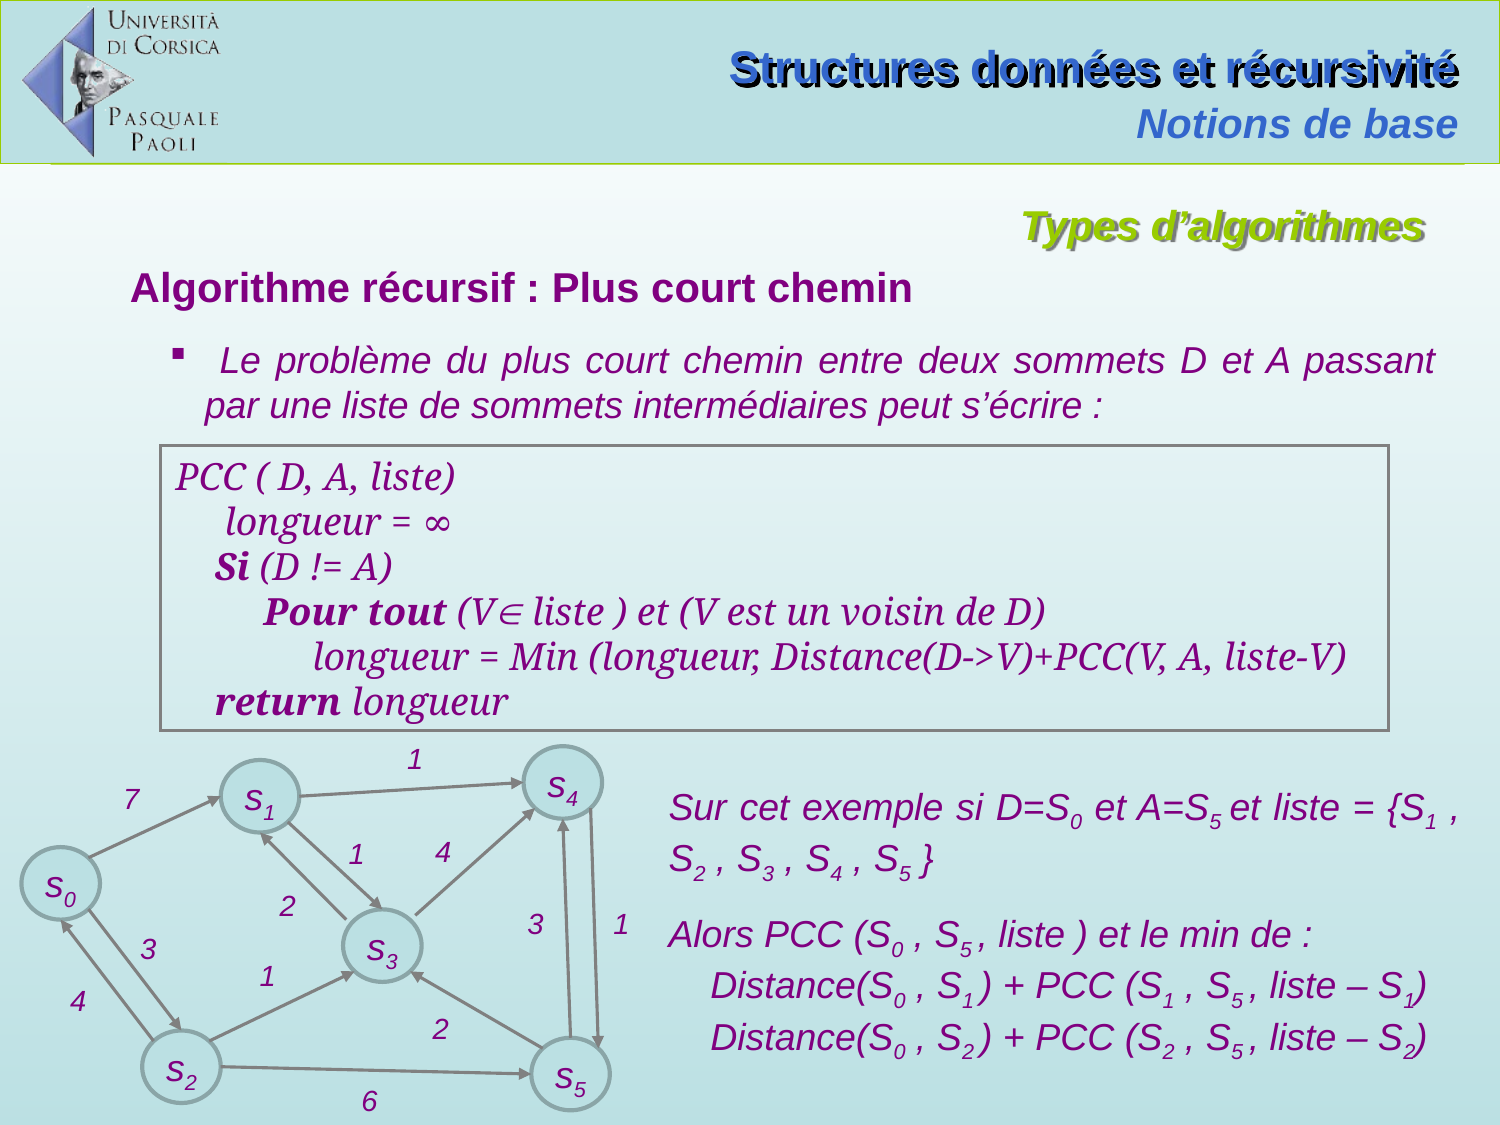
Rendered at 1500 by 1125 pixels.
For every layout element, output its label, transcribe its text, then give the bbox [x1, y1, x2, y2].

text_box [0, 0, 1500, 164]
picture [21, 5, 221, 159]
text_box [21, 733, 646, 1125]
text_box Notions de base [1121, 89, 1474, 155]
text_box Structures données et récursivité [713, 29, 1472, 100]
text_box Sur cet exemple si D=S0 et A=S5 et liste = {S1 , S2 , S3 , S4 , S5 } Alors PCC (S0 , S5 , liste ) et le min de : Distance(S0 , S1 ) + PCC (S1 , S5 , liste – S1) Distance(S0 , S2 ) + PCC (S2 , S5 , liste – S2) [651, 775, 1475, 1071]
text_box PCC ( D, A, liste) longueur = ∞ Si (D != A) Pour tout (V liste ) et (V est un voisin de D) longueur = Min (longueur, Distance(D->V)+PCC(V, A, liste-V) return longueur [160, 445, 1389, 731]
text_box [50, 163, 1465, 436]
